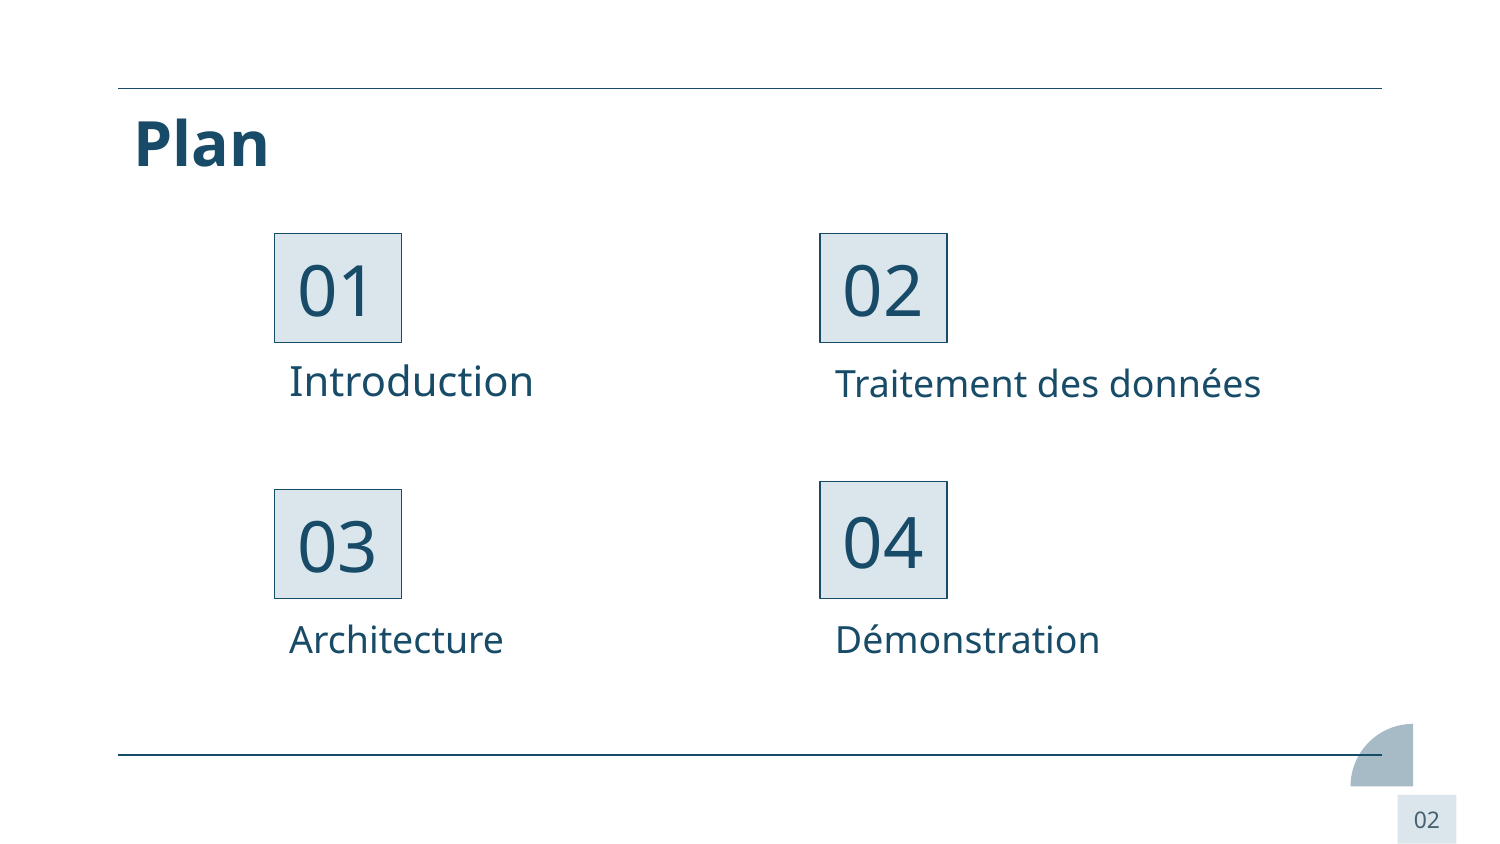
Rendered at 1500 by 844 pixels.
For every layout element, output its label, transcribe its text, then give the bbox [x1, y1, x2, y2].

title 03 [274, 489, 402, 599]
title 02 [819, 233, 948, 343]
title Plan [118, 88, 1382, 174]
title 04 [819, 481, 948, 599]
text_box 02 [1397, 794, 1457, 844]
title Démonstration [819, 611, 1361, 677]
title Introduction [274, 355, 815, 421]
title Traitement des données [820, 355, 1361, 421]
title Architecture [274, 611, 815, 677]
title 01 [274, 233, 402, 343]
